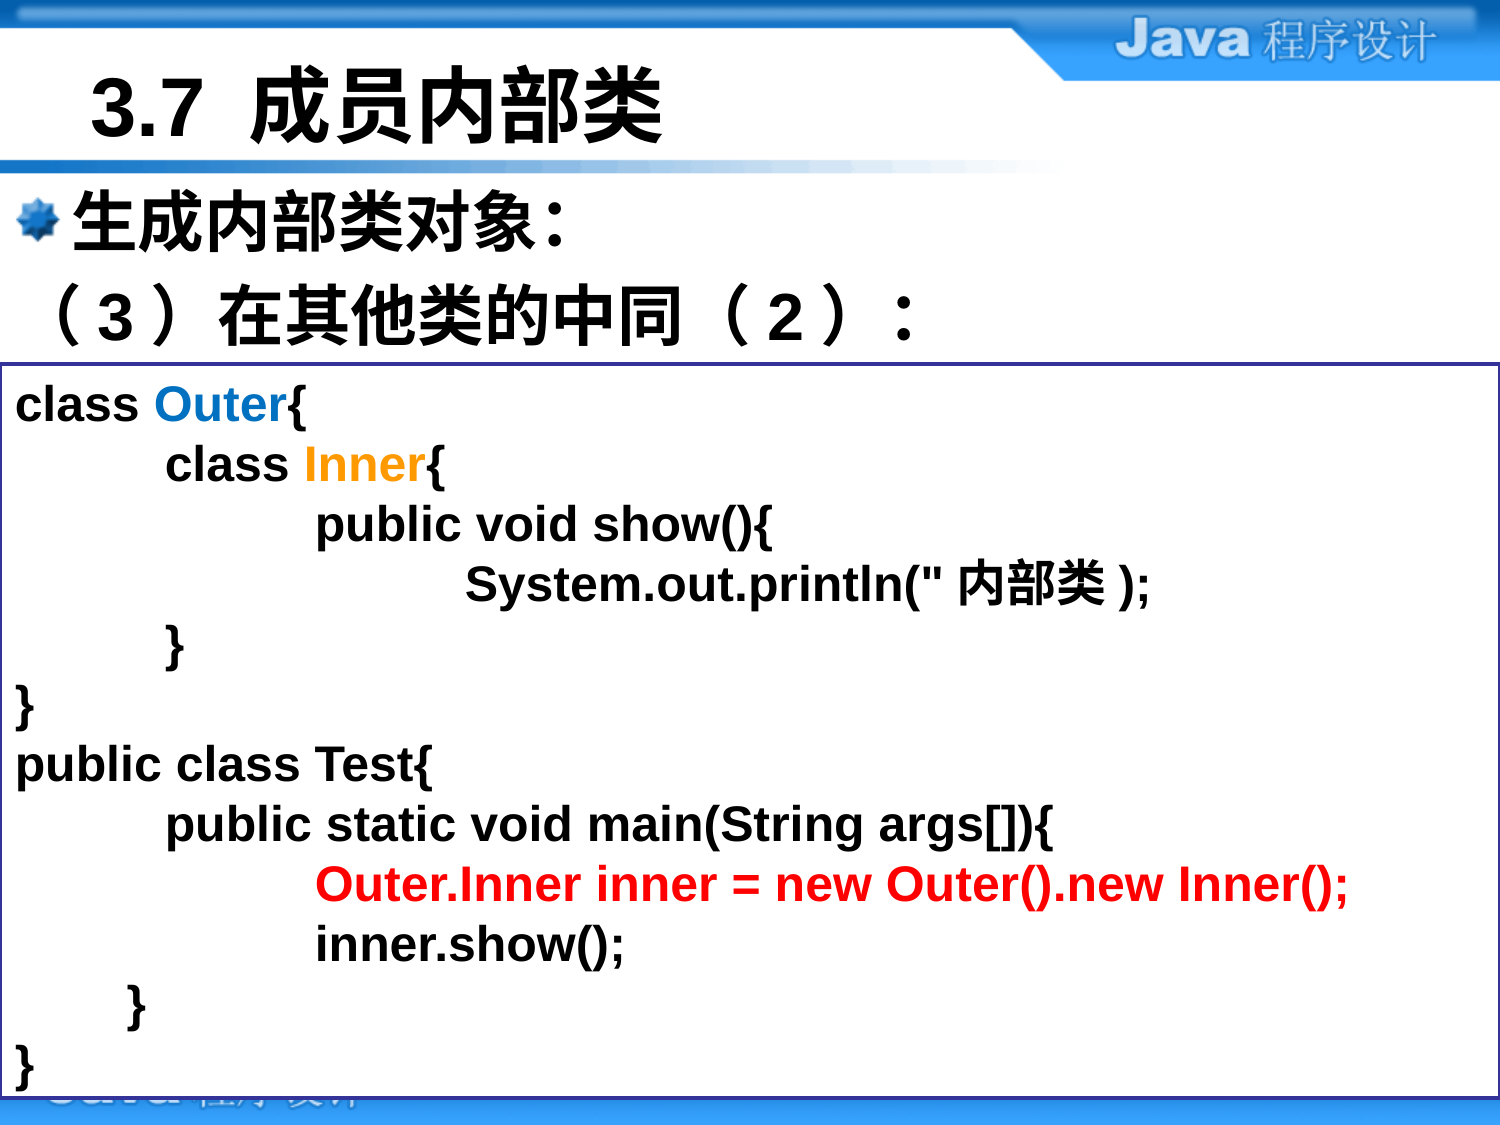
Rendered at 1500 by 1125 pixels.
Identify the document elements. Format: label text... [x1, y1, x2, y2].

picture [15, 196, 62, 244]
list 生成内部类对象： （3）在其他类的中同（2）： [0, 172, 1500, 362]
picture [0, 0, 1500, 172]
text_box class Outer{ class Inner{ public void show(){ System.out.println("内部类); } } public class Test{ public static void main(String args[]){ Outer.Inner inner = new Outer().new Inner(); inner.show(); } } [0, 362, 1500, 1100]
title 3.7 成员内部类 [75, 45, 1306, 161]
picture [0, 1100, 1500, 1125]
